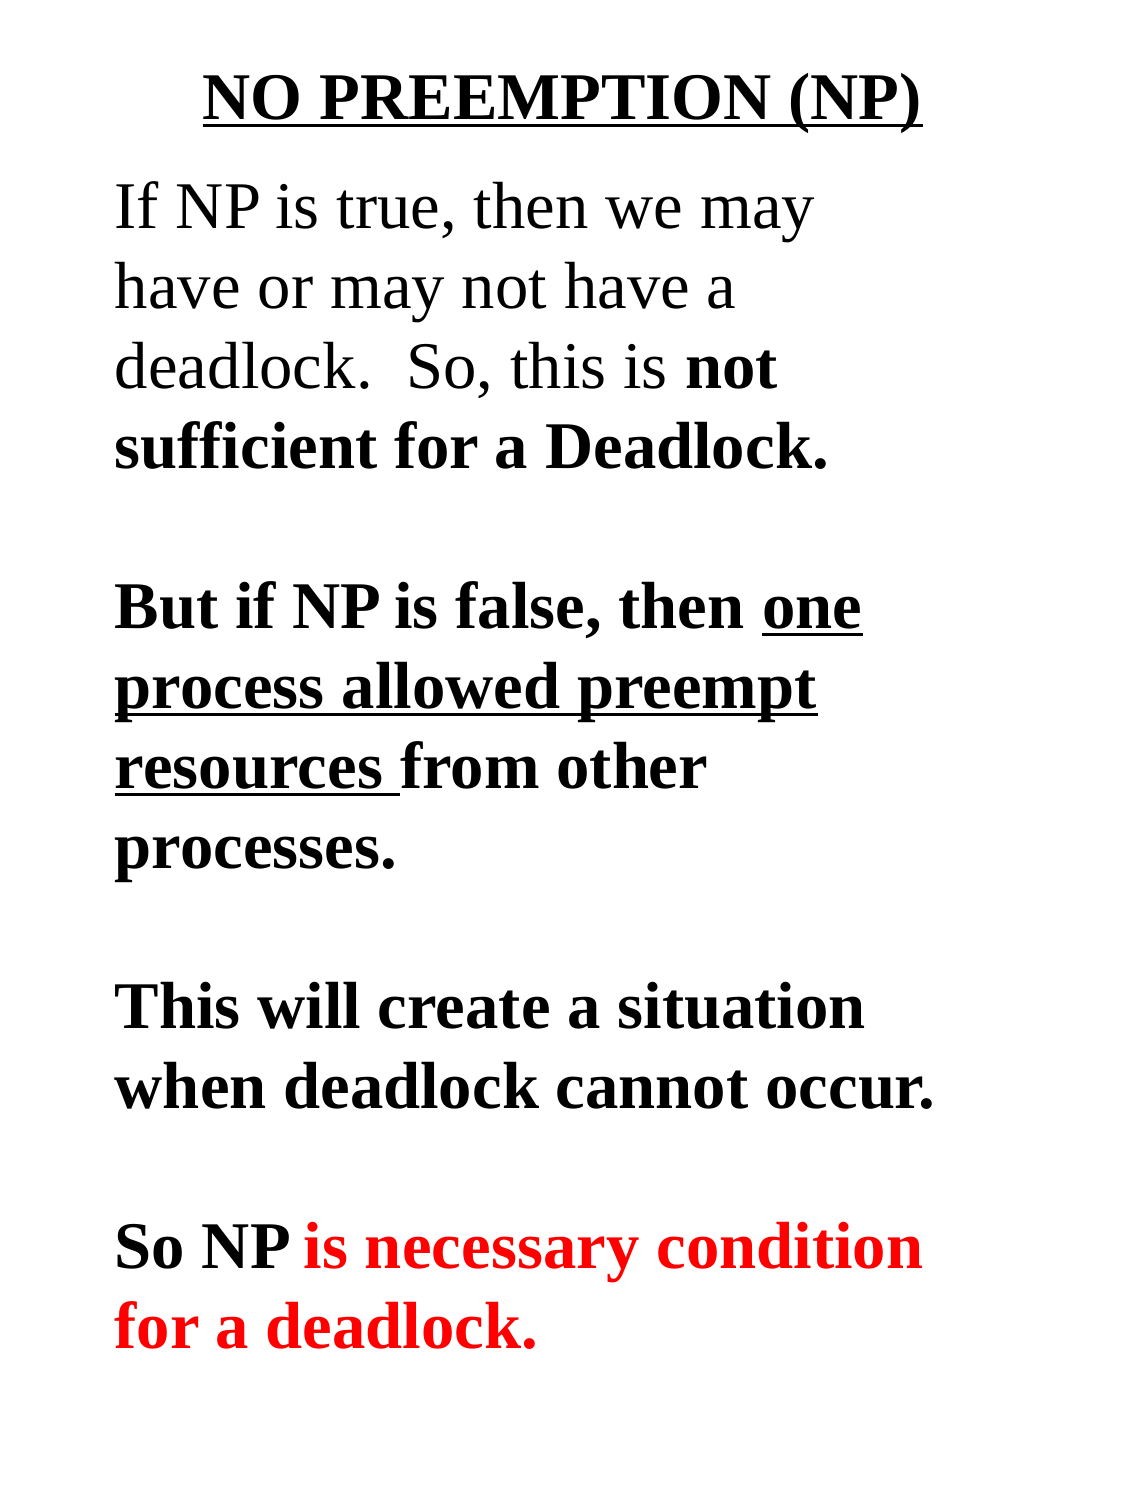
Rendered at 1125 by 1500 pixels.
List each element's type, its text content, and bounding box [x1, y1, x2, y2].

title NO PREEMPTION (NP) [83, 61, 1042, 175]
text_box If NP is true, then we may have or may not have a deadlock. So, this is not sufficient for a Deadlock. But if NP is false, then one process allowed preempt resources from other processes. This will create a situation when deadlock cannot occur. So NP is necessary condition for a deadlock. [99, 154, 963, 1370]
